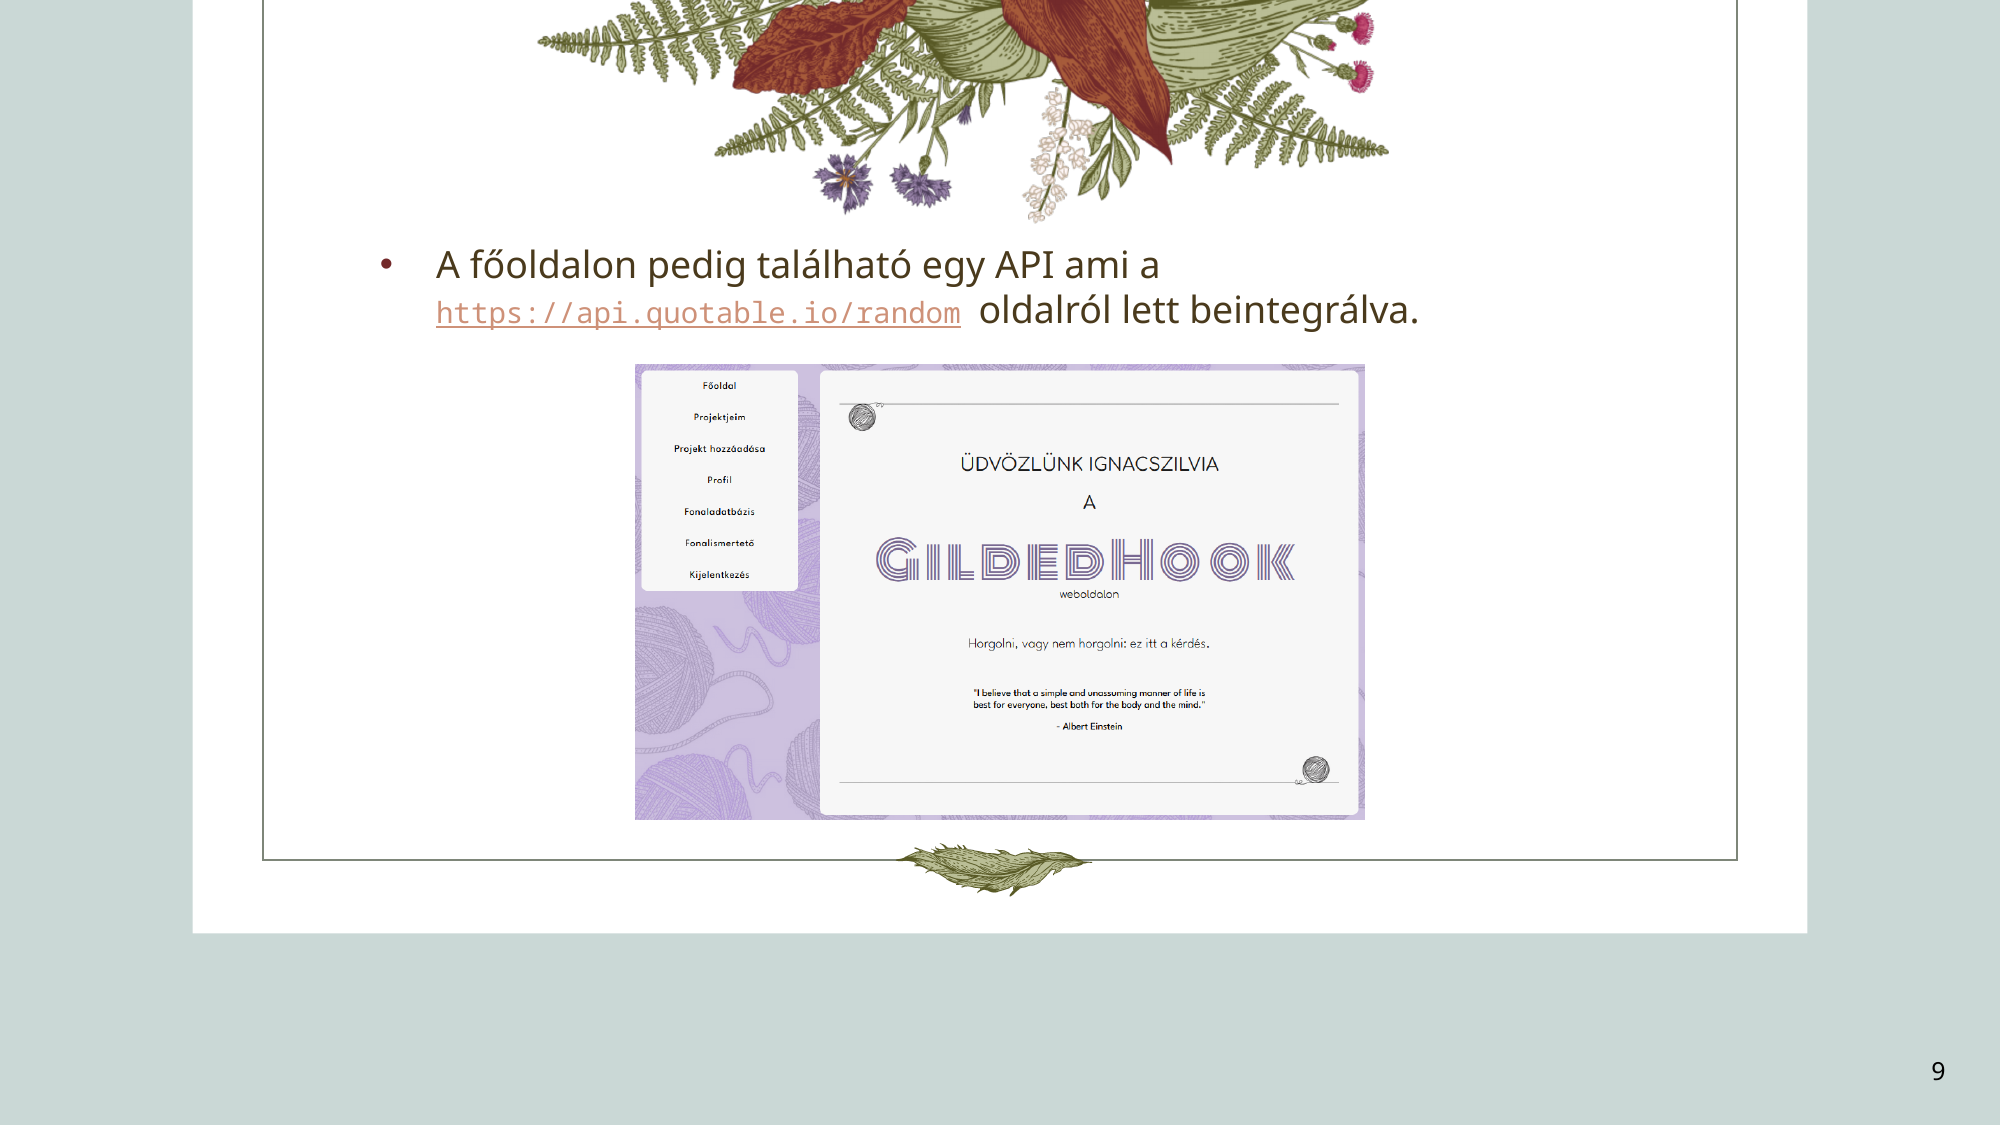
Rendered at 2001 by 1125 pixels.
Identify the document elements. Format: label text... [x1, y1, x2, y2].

slide_number 9 [1510, 1042, 1961, 1103]
picture [894, 878, 1093, 897]
picture [635, 364, 1365, 820]
list A főoldalon pedig található egy API ami a https://api.quotable.io/random oldalról lett beintegrálva. [364, 233, 1636, 878]
picture [535, 0, 1416, 233]
